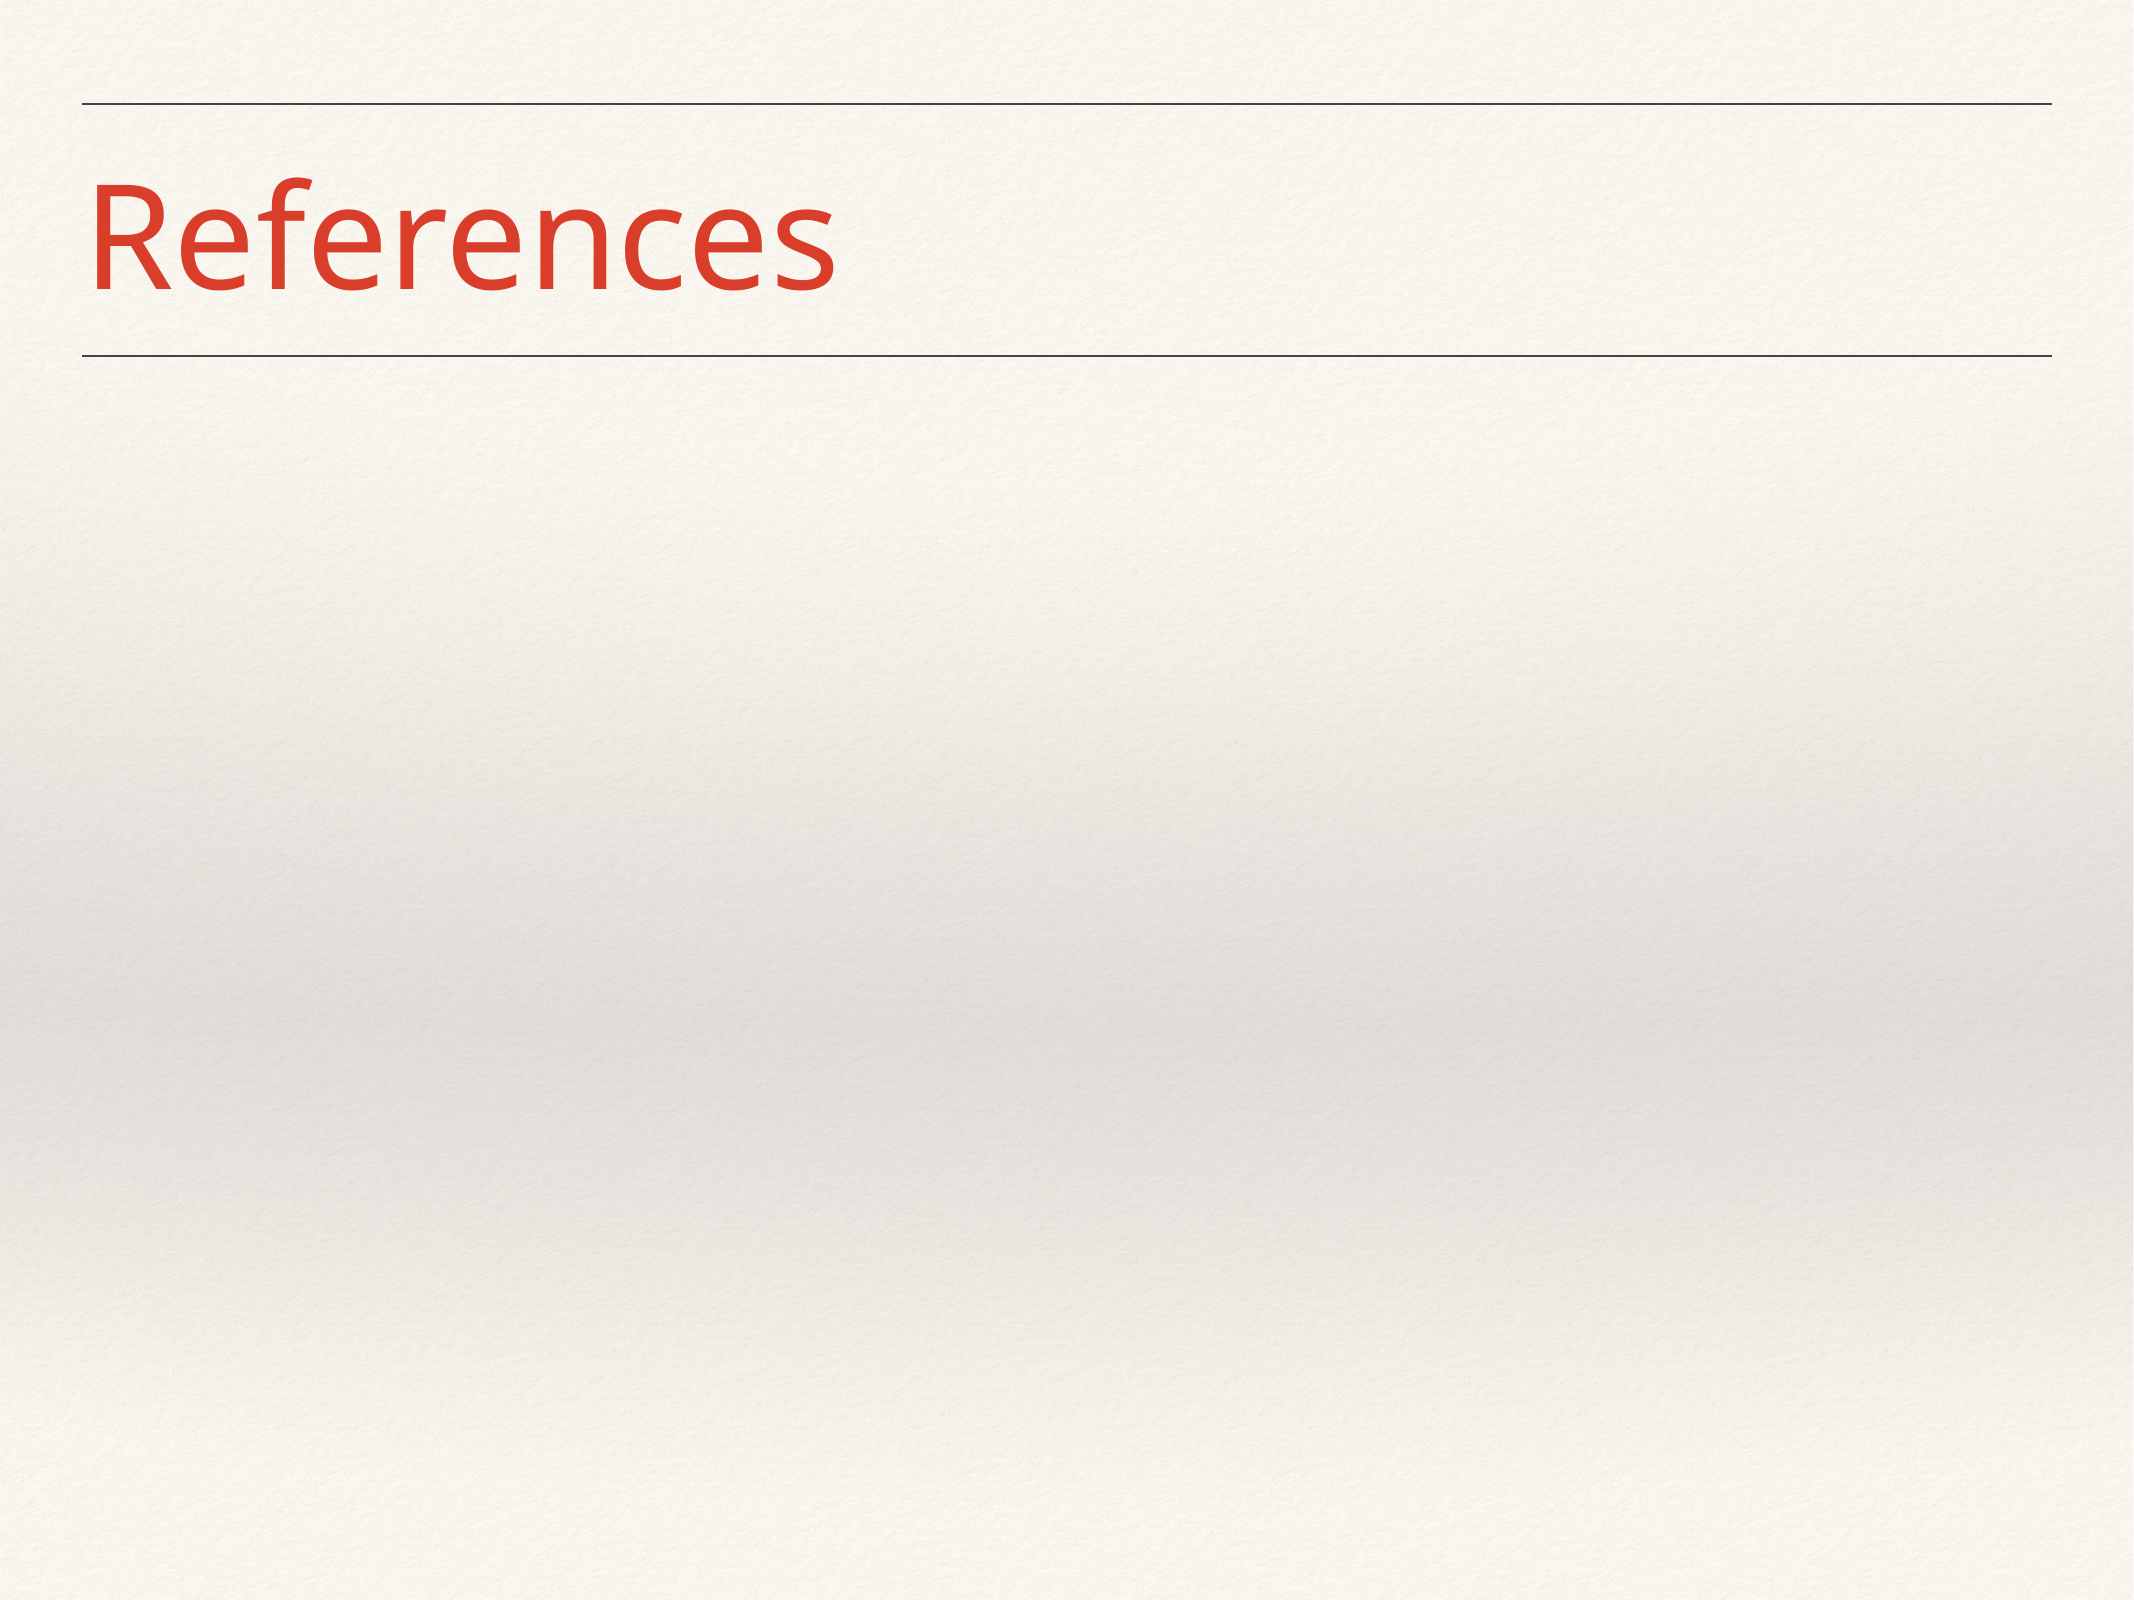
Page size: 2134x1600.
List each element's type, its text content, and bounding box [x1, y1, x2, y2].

text_box References [83, 131, 2050, 332]
text_box [83, 431, 2050, 1432]
picture [0, 0, 2134, 1600]
